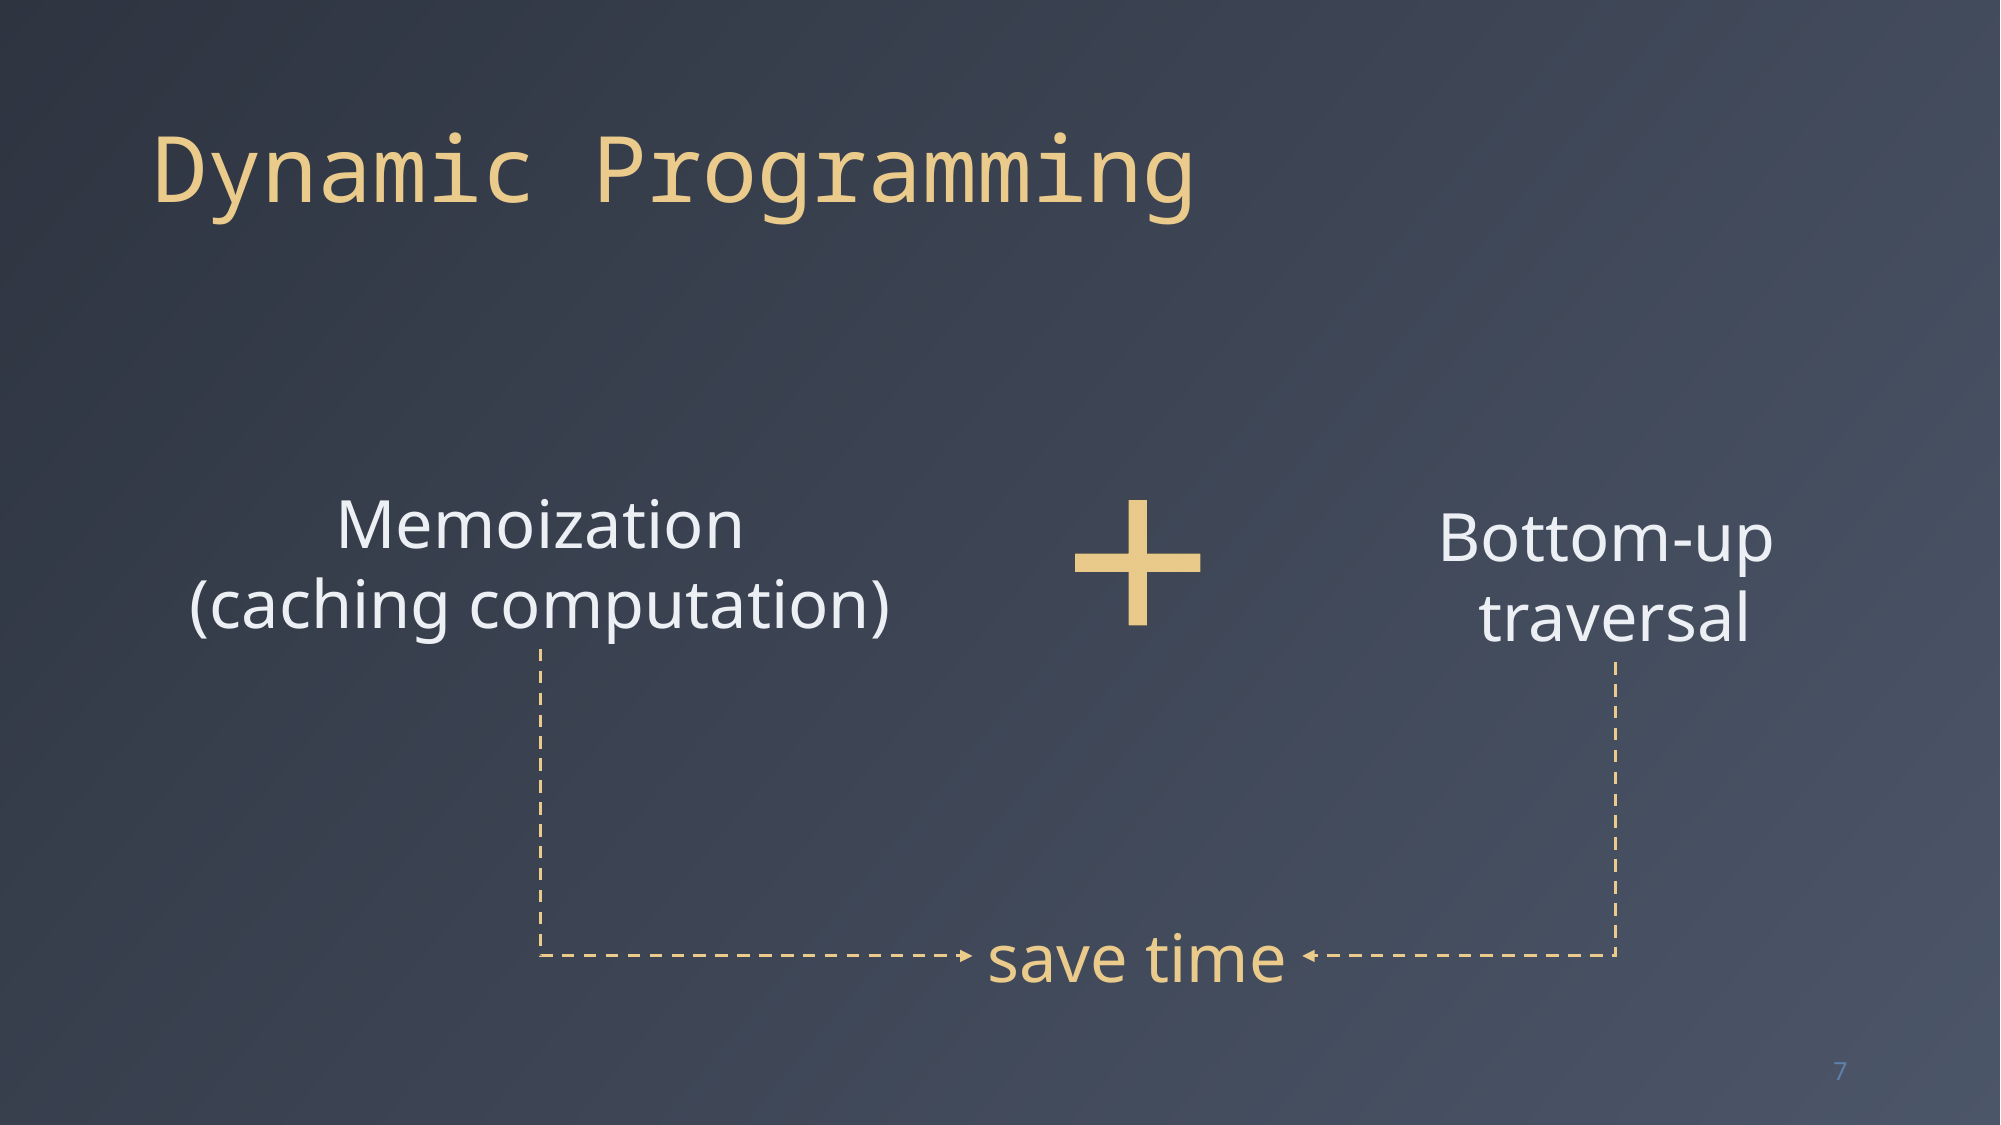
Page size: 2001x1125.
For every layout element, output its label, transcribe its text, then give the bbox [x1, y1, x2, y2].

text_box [597, 594, 903, 1014]
title Dynamic Programming [137, 26, 1863, 230]
slide_number 7 [1738, 1042, 1863, 1103]
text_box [1319, 660, 1612, 961]
text_box Memoization (caching computation) [174, 474, 906, 649]
picture [1062, 487, 1213, 638]
text_box save time [972, 908, 1303, 1004]
text_box Bottom-up traversal [1422, 487, 1809, 663]
